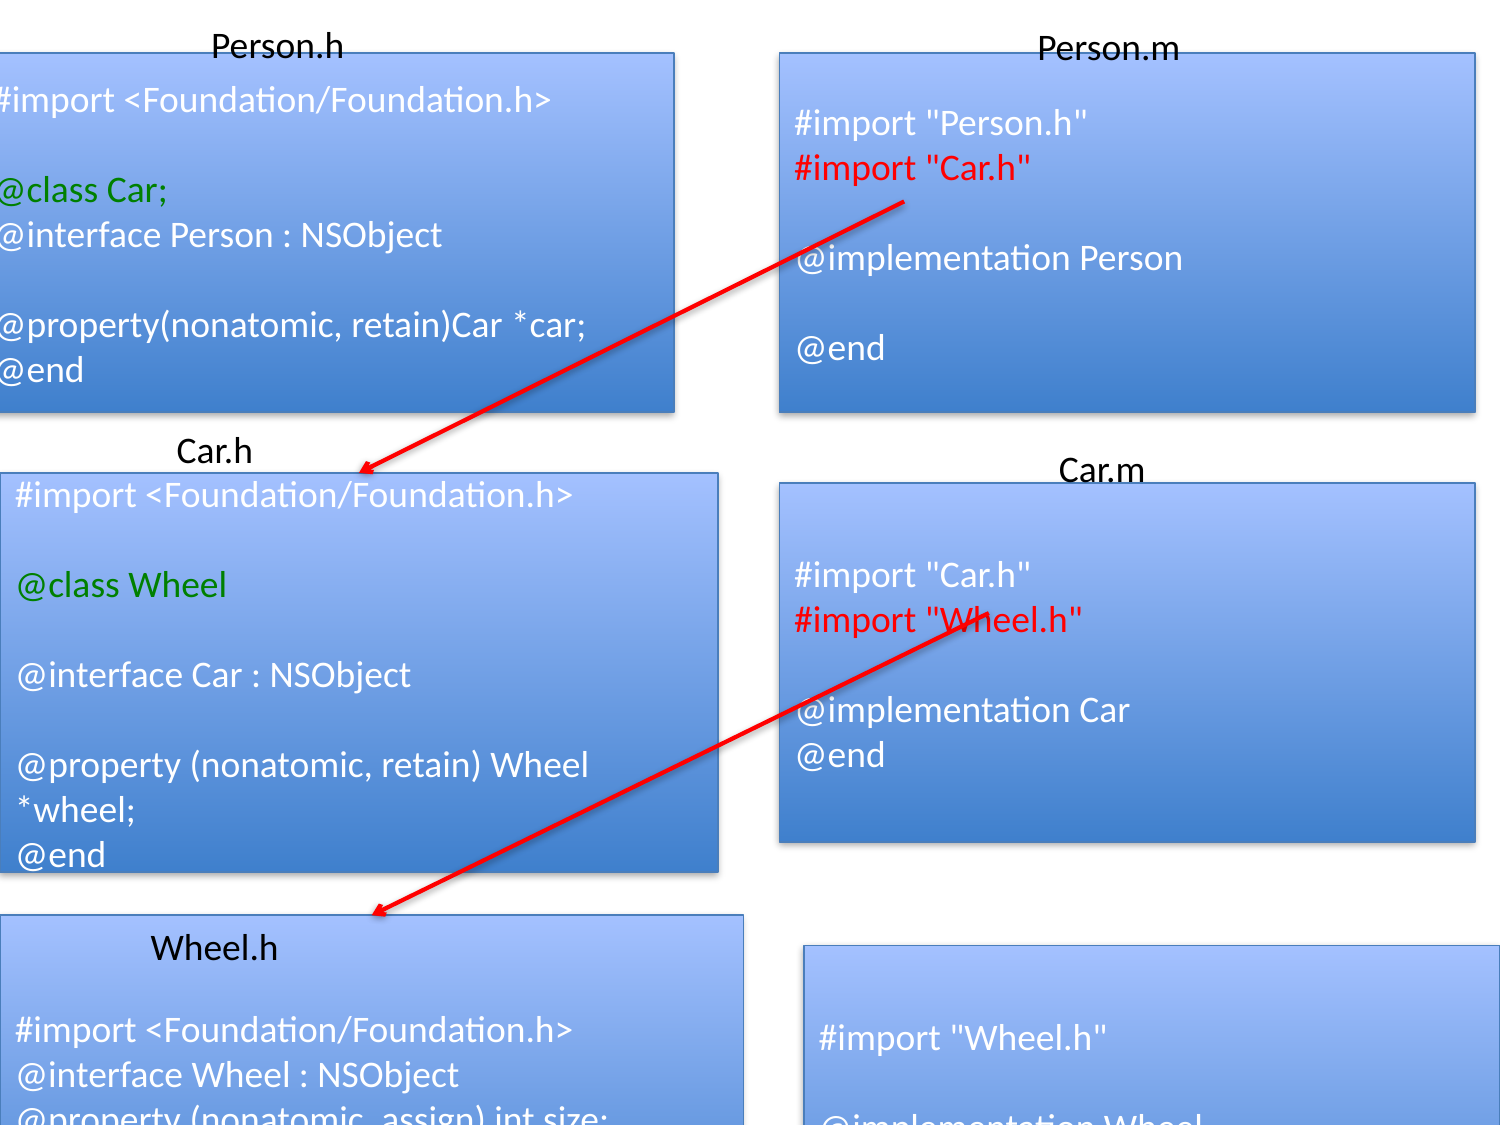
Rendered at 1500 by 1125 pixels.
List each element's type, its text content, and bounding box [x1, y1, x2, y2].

text_box Person.m [1022, 15, 1196, 76]
text_box #import "Wheel.h" @implementation Wheel @end [803, 945, 1500, 1125]
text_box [358, 201, 905, 473]
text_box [371, 612, 990, 916]
text_box #import <Foundation/Foundation.h> @interface Wheel : NSObject @property (nonatomic, assign) int size; @end [0, 914, 744, 1125]
text_box #import <Foundation/Foundation.h> @class Wheel @interface Car : NSObject @property (nonatomic, retain) Wheel *wheel; @end [0, 472, 719, 873]
text_box #import "Car.h" #import "Wheel.h" @implementation Car @end [779, 482, 1476, 843]
text_box Person.h [196, 13, 360, 73]
text_box Wheel.h [135, 915, 294, 975]
text_box #import "Person.h" #import "Car.h" @implementation Person @end [779, 52, 1476, 413]
text_box Car.m [1044, 437, 1161, 497]
text_box Car.h [161, 418, 268, 479]
text_box #import <Foundation/Foundation.h> @class Car; @interface Person : NSObject @property(nonatomic, retain)Car *car; @end [0, 52, 675, 413]
